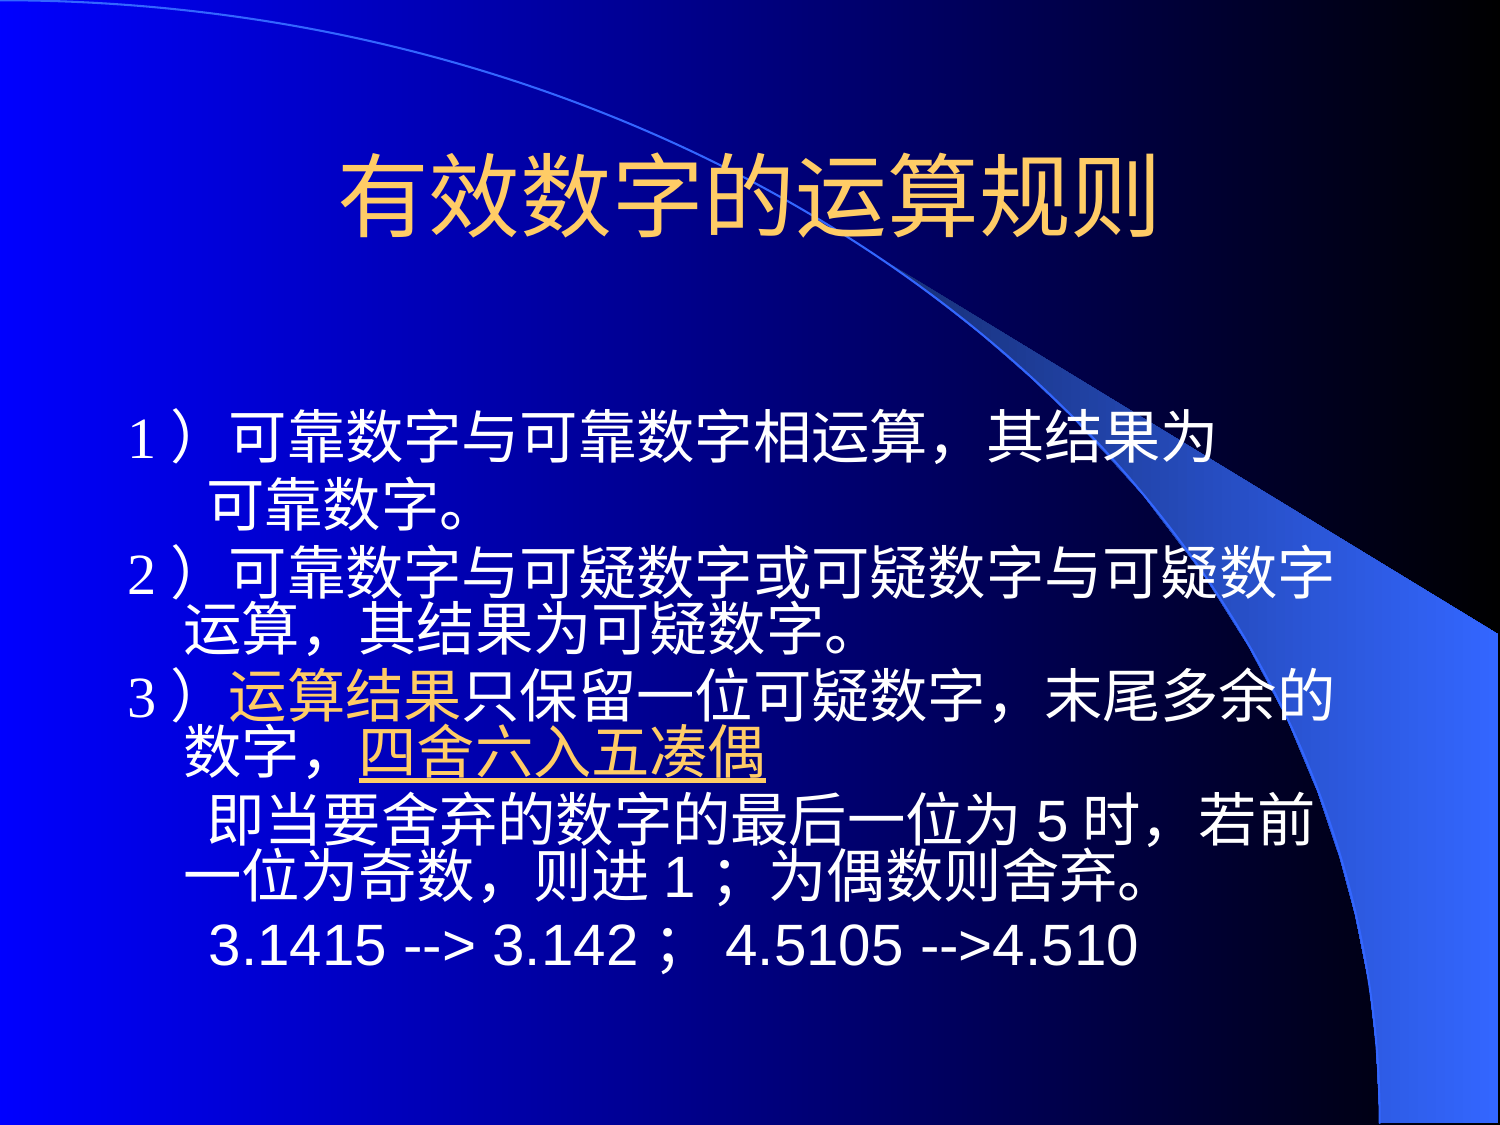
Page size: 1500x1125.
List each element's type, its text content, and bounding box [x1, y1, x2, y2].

title 有效数字的运算规则 [112, 99, 1388, 288]
list 1）可靠数字与可靠数字相运算，其结果为 可靠数字。 2）可靠数字与可疑数字或可疑数字与可疑数字运算，其结果为可疑数字。 3）运算结果只保留一位可疑数字，末尾多余的 数字，四舍六入五凑偶 即当要舍弃的数字的最后一位为5时，若前一位为奇数，则进1；为偶数则舍弃。 3.1415 --> 3.142；4.5105 -->4.510 [112, 324, 1388, 1001]
